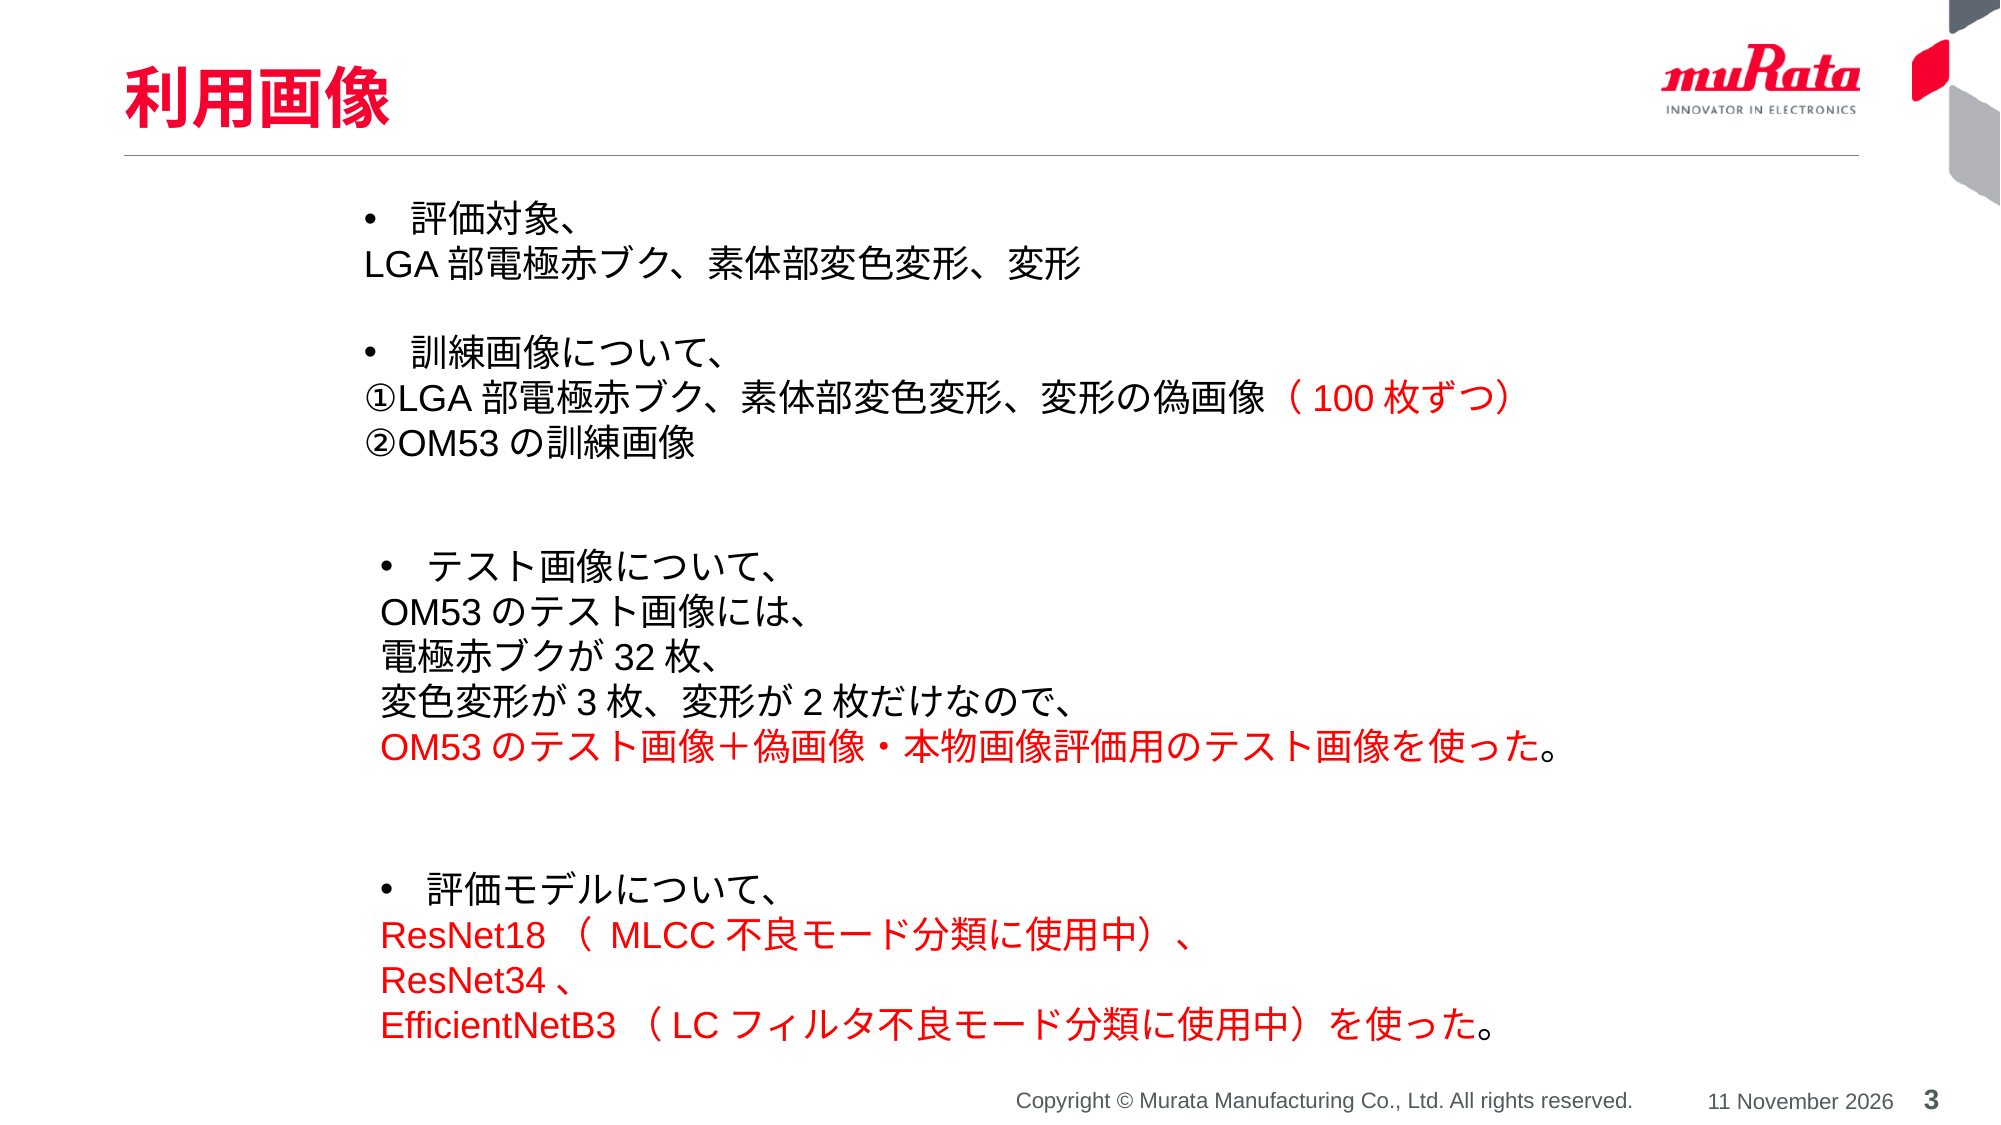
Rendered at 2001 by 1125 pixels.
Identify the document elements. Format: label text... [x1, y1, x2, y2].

text_box 評価対象、 LGA部電極赤ブク、素体部変色変形、変形 [349, 188, 1596, 293]
picture [1661, 44, 1860, 114]
picture [1912, 0, 2000, 216]
text_box テスト画像について、 OM53のテスト画像には、 電極赤ブクが32枚、 変色変形が3枚、変形が2枚だけなので、 OM53のテスト画像＋偽画像・本物画像評価用のテスト画像を使った。 [365, 535, 1708, 776]
text_box 評価モデルについて、 ResNet18（ MLCC不良モード分類に使用中）、 ResNet34、 EfficientNetB3（LCフィルタ不良モード分類に使用中）を使った。 [365, 858, 1708, 1054]
title 利用画像 [124, 45, 1520, 161]
text_box 訓練画像について、 ①LGA部電極赤ブク、素体部変色変形、変形の偽画像（100枚ずつ） ②OM53の訓練画像 [349, 321, 1596, 472]
